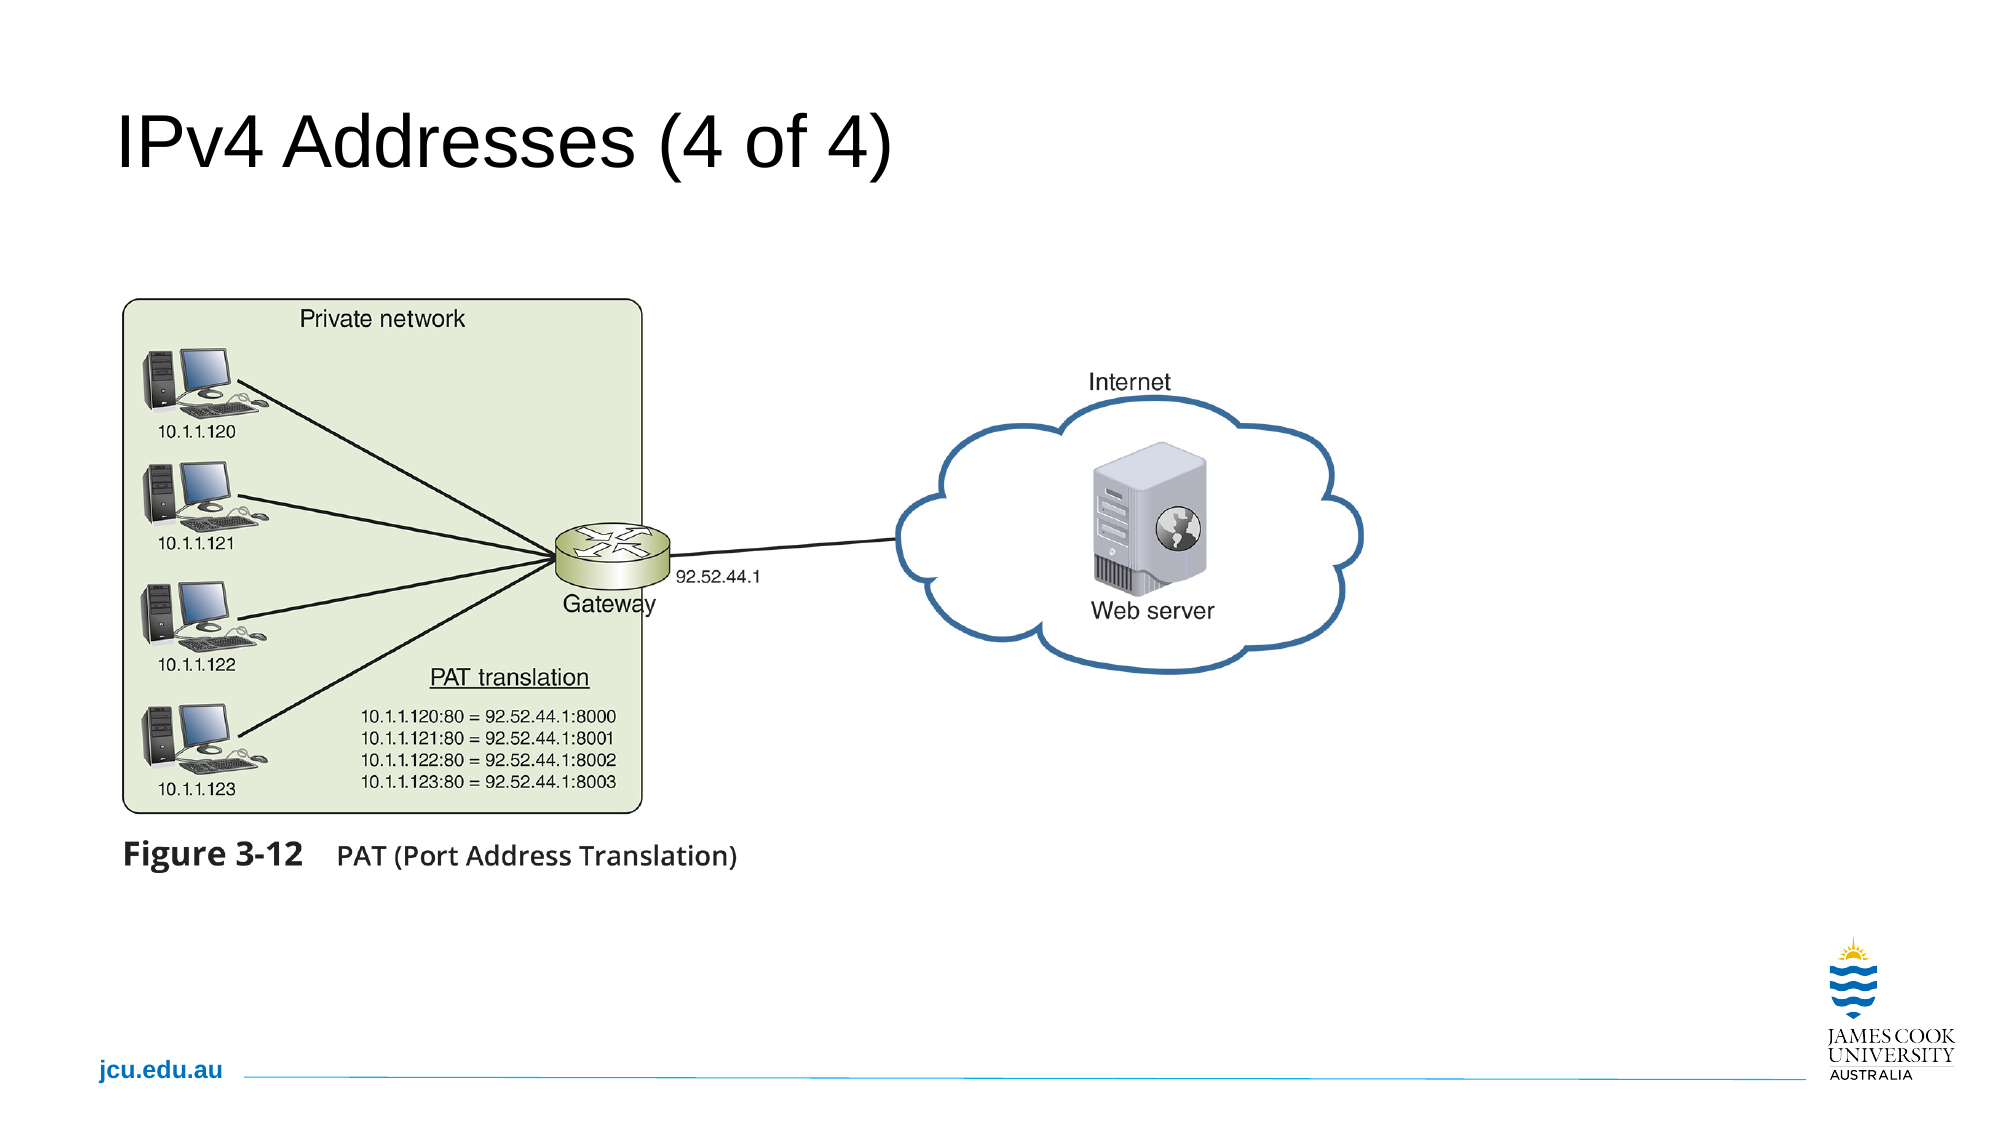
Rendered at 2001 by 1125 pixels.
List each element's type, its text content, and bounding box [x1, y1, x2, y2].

title IPv4 Addresses (4 of 4) [100, 95, 1863, 278]
picture [1827, 934, 1956, 1080]
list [122, 298, 1364, 873]
